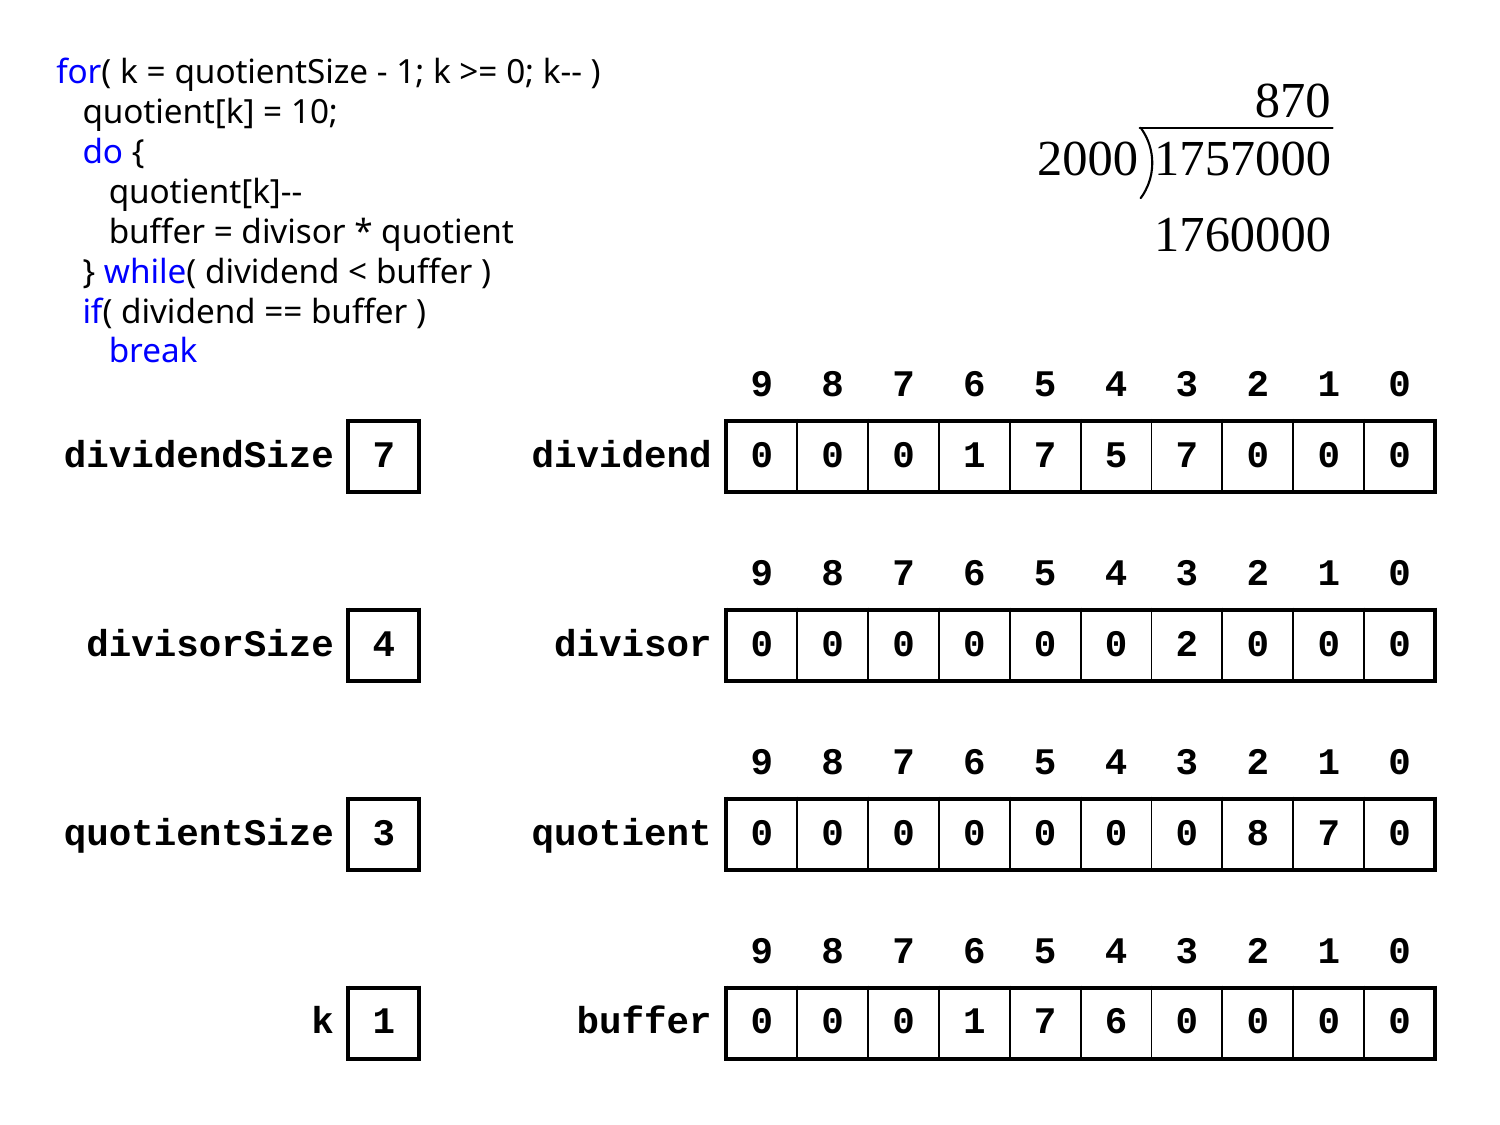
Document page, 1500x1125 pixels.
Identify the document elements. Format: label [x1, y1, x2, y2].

table_cell [869, 612, 938, 679]
table_cell [1294, 801, 1363, 868]
table_cell [1365, 612, 1433, 679]
table_header [350, 801, 417, 868]
text_box [1029, 66, 1346, 273]
table_header [350, 990, 417, 1057]
table_cell [1011, 612, 1080, 679]
list [41, 42, 869, 398]
table_cell [798, 801, 867, 868]
table_cell [1011, 801, 1080, 868]
table_cell [1294, 612, 1363, 679]
table_cell [1152, 612, 1221, 679]
table_cell [728, 990, 796, 1057]
table_cell [869, 801, 938, 868]
table_cell [1365, 990, 1433, 1057]
table_cell [869, 423, 938, 490]
table_cell [490, 610, 724, 681]
table_cell [1365, 423, 1433, 490]
table_cell [490, 988, 724, 1059]
table_header [490, 728, 1435, 799]
table_cell [940, 423, 1009, 490]
table_header [490, 539, 1435, 610]
table_cell [1152, 990, 1221, 1057]
table_header [41, 610, 346, 681]
table_cell [1082, 990, 1151, 1057]
table_cell [1294, 423, 1363, 490]
table_header [41, 421, 346, 492]
table_cell [1223, 423, 1292, 490]
table_cell [798, 990, 867, 1057]
table_header [350, 423, 417, 490]
table_cell [728, 612, 796, 679]
table_cell [1011, 423, 1080, 490]
table_cell [728, 801, 796, 868]
table_cell [1223, 801, 1292, 868]
table_cell [869, 990, 938, 1057]
table_cell [490, 799, 724, 870]
table_cell [1223, 612, 1292, 679]
table_cell [1365, 801, 1433, 868]
table_cell [798, 612, 867, 679]
table_cell [490, 421, 724, 492]
table_cell [940, 801, 1009, 868]
table_header [41, 799, 346, 870]
table_header [350, 612, 417, 679]
table_cell [940, 612, 1009, 679]
table_cell [1294, 990, 1363, 1057]
table_cell [940, 990, 1009, 1057]
table_cell [1223, 990, 1292, 1057]
table_cell [728, 423, 796, 490]
table_header [490, 350, 1435, 421]
table_cell [1082, 423, 1151, 490]
table_cell [798, 423, 867, 490]
table_cell [1082, 612, 1151, 679]
table_header [278, 988, 346, 1059]
table_header [490, 917, 1435, 988]
table_cell [1152, 801, 1221, 868]
table_cell [1082, 801, 1151, 868]
table_cell [1152, 423, 1221, 490]
table_cell [1011, 990, 1080, 1057]
